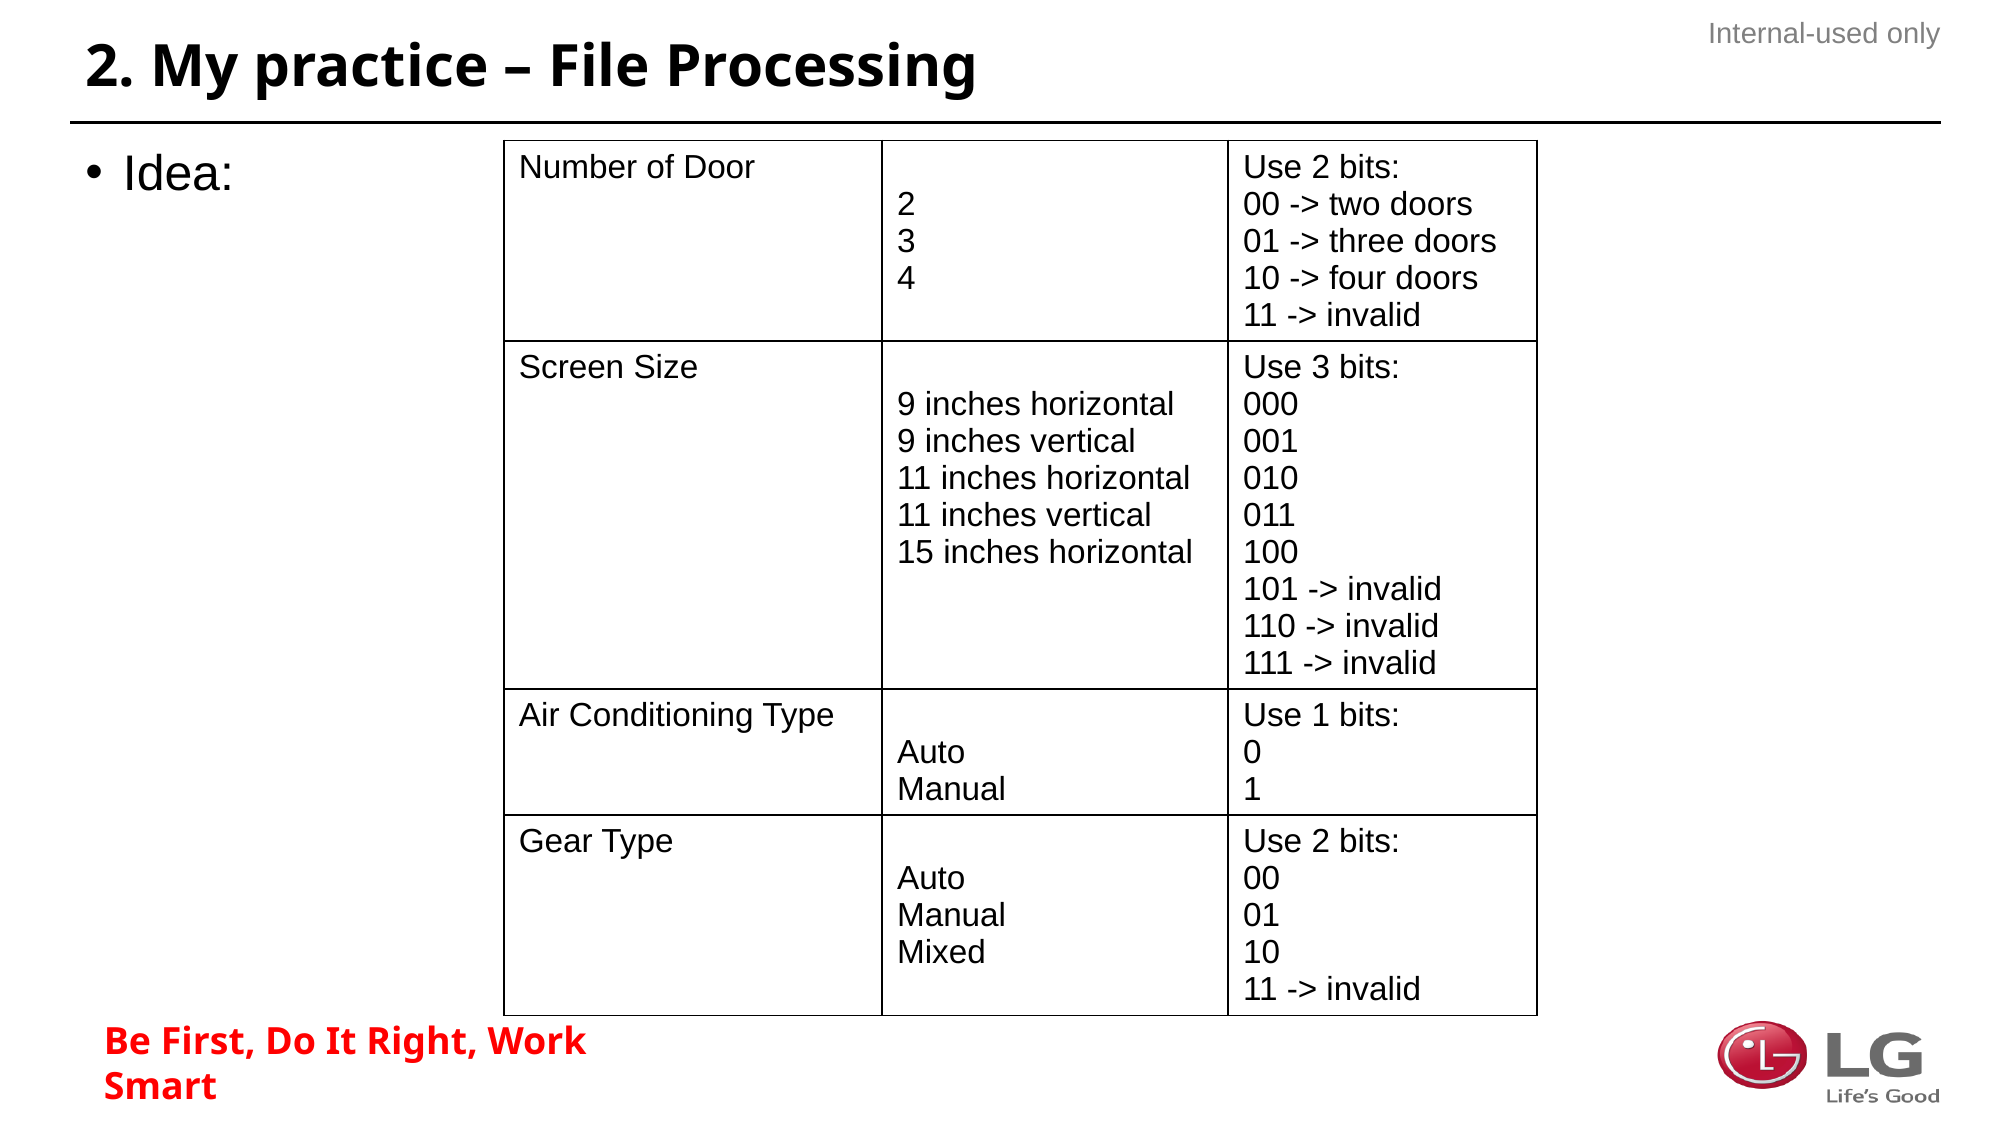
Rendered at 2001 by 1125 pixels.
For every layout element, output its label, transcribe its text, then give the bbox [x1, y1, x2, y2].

table_cell Screen Size [505, 342, 881, 688]
table_header 2 3 4 [883, 141, 1227, 340]
table_header Use 2 bits: 00 -> two doors 01 -> three doors 10 -> four doors 11 -> invalid [1229, 141, 1536, 340]
table_cell Use 3 bits: 000 001 010 011 100 101 -> invalid 110 -> invalid 111 -> invalid [1229, 342, 1536, 688]
list Idea: [70, 133, 1942, 1002]
table_header Number of Door [505, 141, 881, 340]
table_cell Air Conditioning Type [505, 690, 881, 814]
table_cell Auto Manual Mixed [883, 816, 1227, 1015]
table_cell Auto Manual [883, 690, 1227, 814]
table_cell 9 inches horizontal 9 inches vertical 11 inches horizontal 11 inches vertical 15 inches horizontal [883, 342, 1227, 688]
title 2. My practice – File Processing [70, 12, 1942, 123]
table_cell Use 1 bits: 0 1 [1229, 690, 1536, 814]
table_cell Use 2 bits: 00 01 10 11 -> invalid [1229, 816, 1536, 1015]
table_cell Gear Type [505, 816, 881, 1015]
picture [1713, 1002, 1942, 1123]
